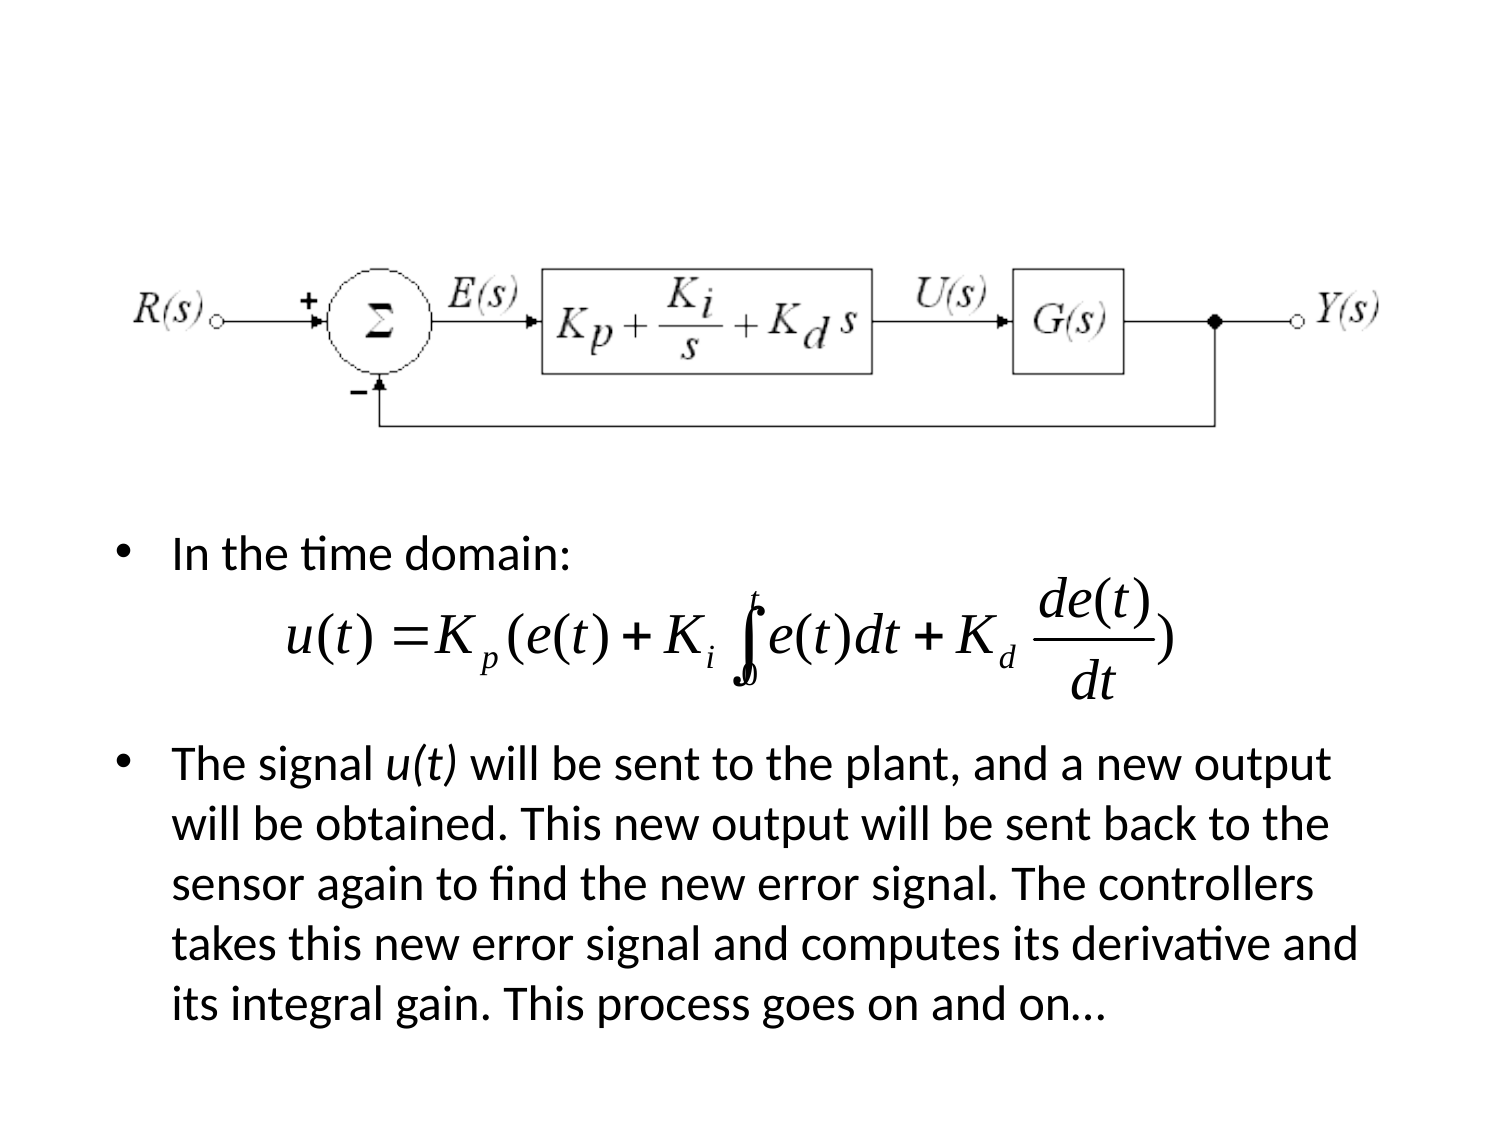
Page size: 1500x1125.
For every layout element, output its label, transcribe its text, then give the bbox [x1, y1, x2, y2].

picture [124, 249, 1388, 487]
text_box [278, 562, 1185, 712]
list In the time domain: The signal u(t) will be sent to the plant, and a new output will be obtained. This new output will be sent back to the sensor again to find the new error signal. The controllers takes this new error signal and computes its derivative and its integral gain. This process goes on and on… [99, 512, 1413, 1050]
